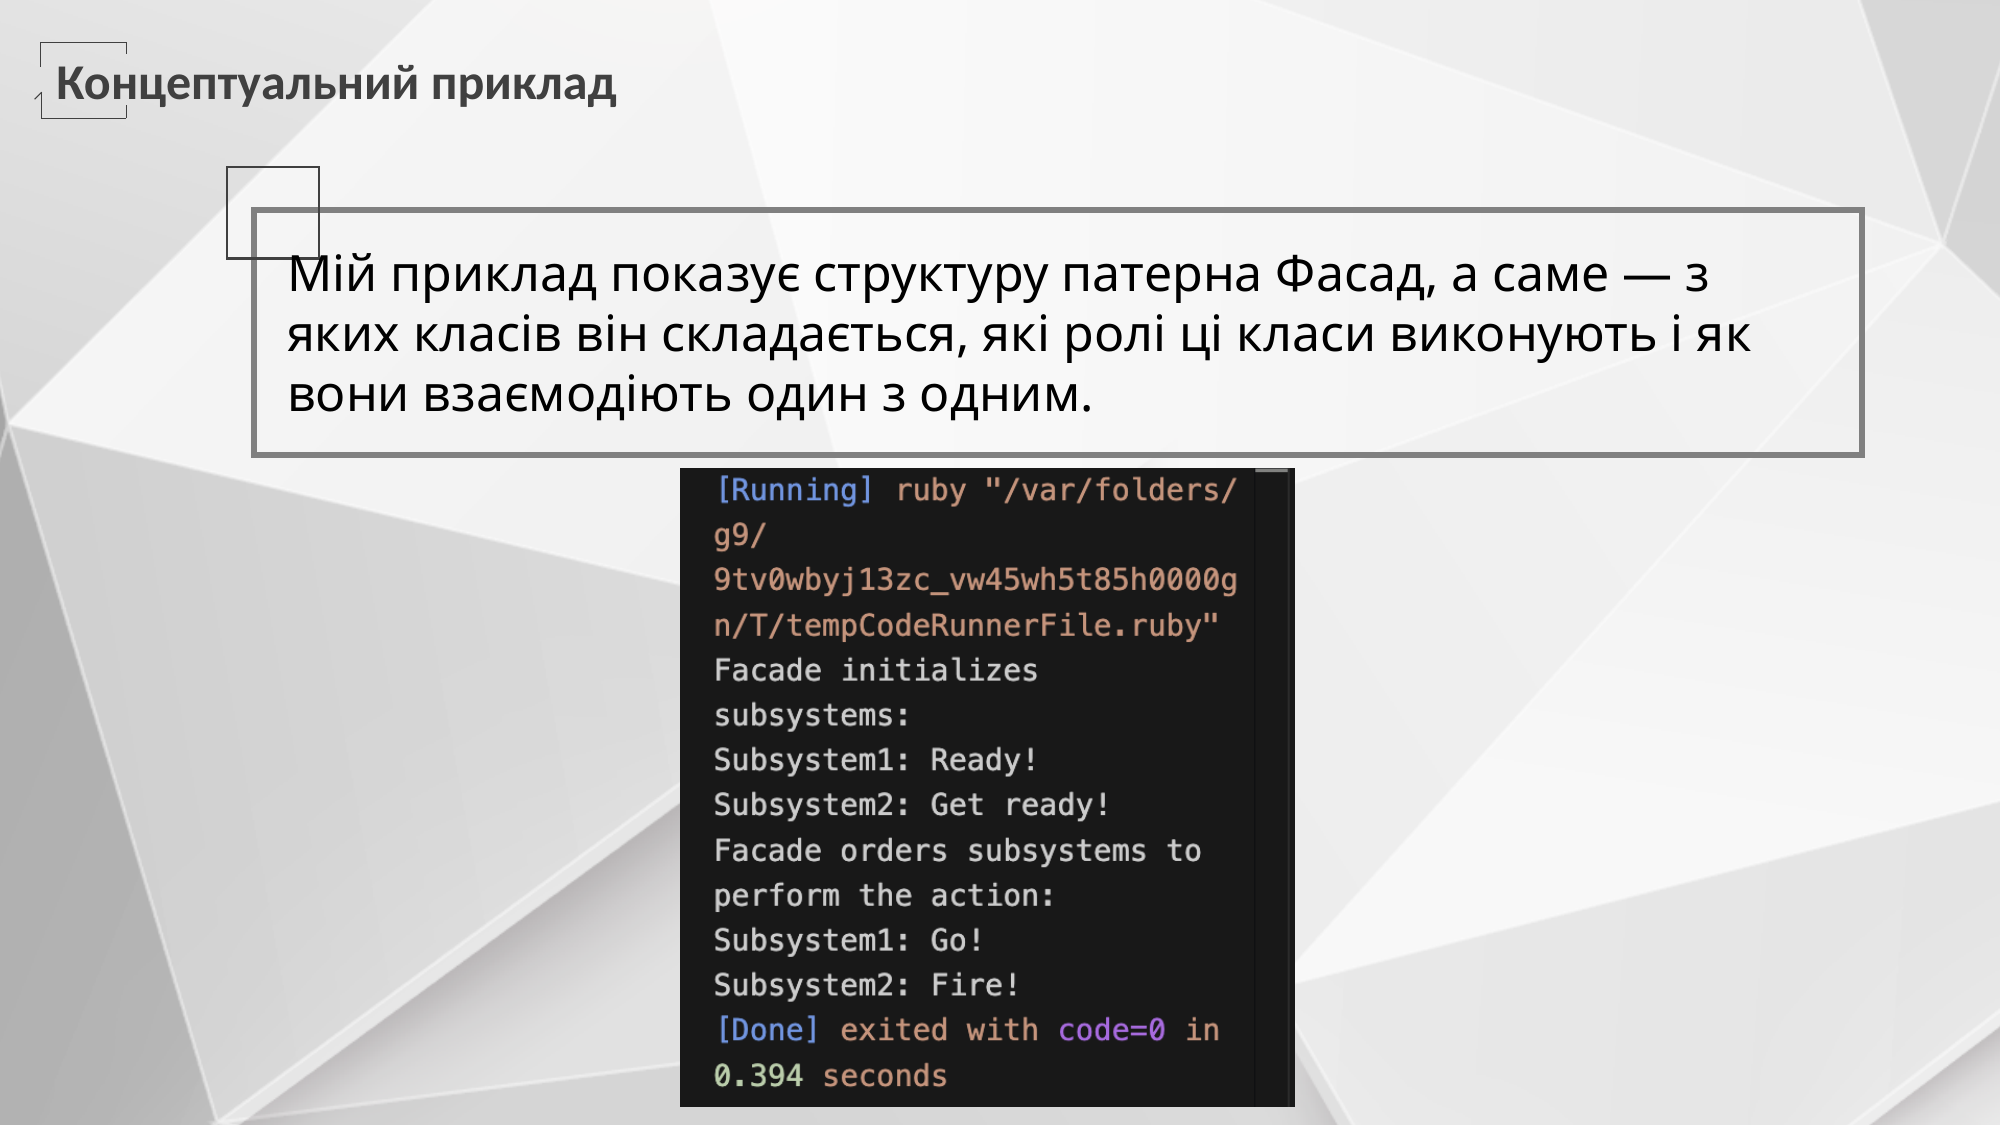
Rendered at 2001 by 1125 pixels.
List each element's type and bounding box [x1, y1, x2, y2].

text_box [34, 42, 127, 119]
picture [0, 0, 2000, 1125]
